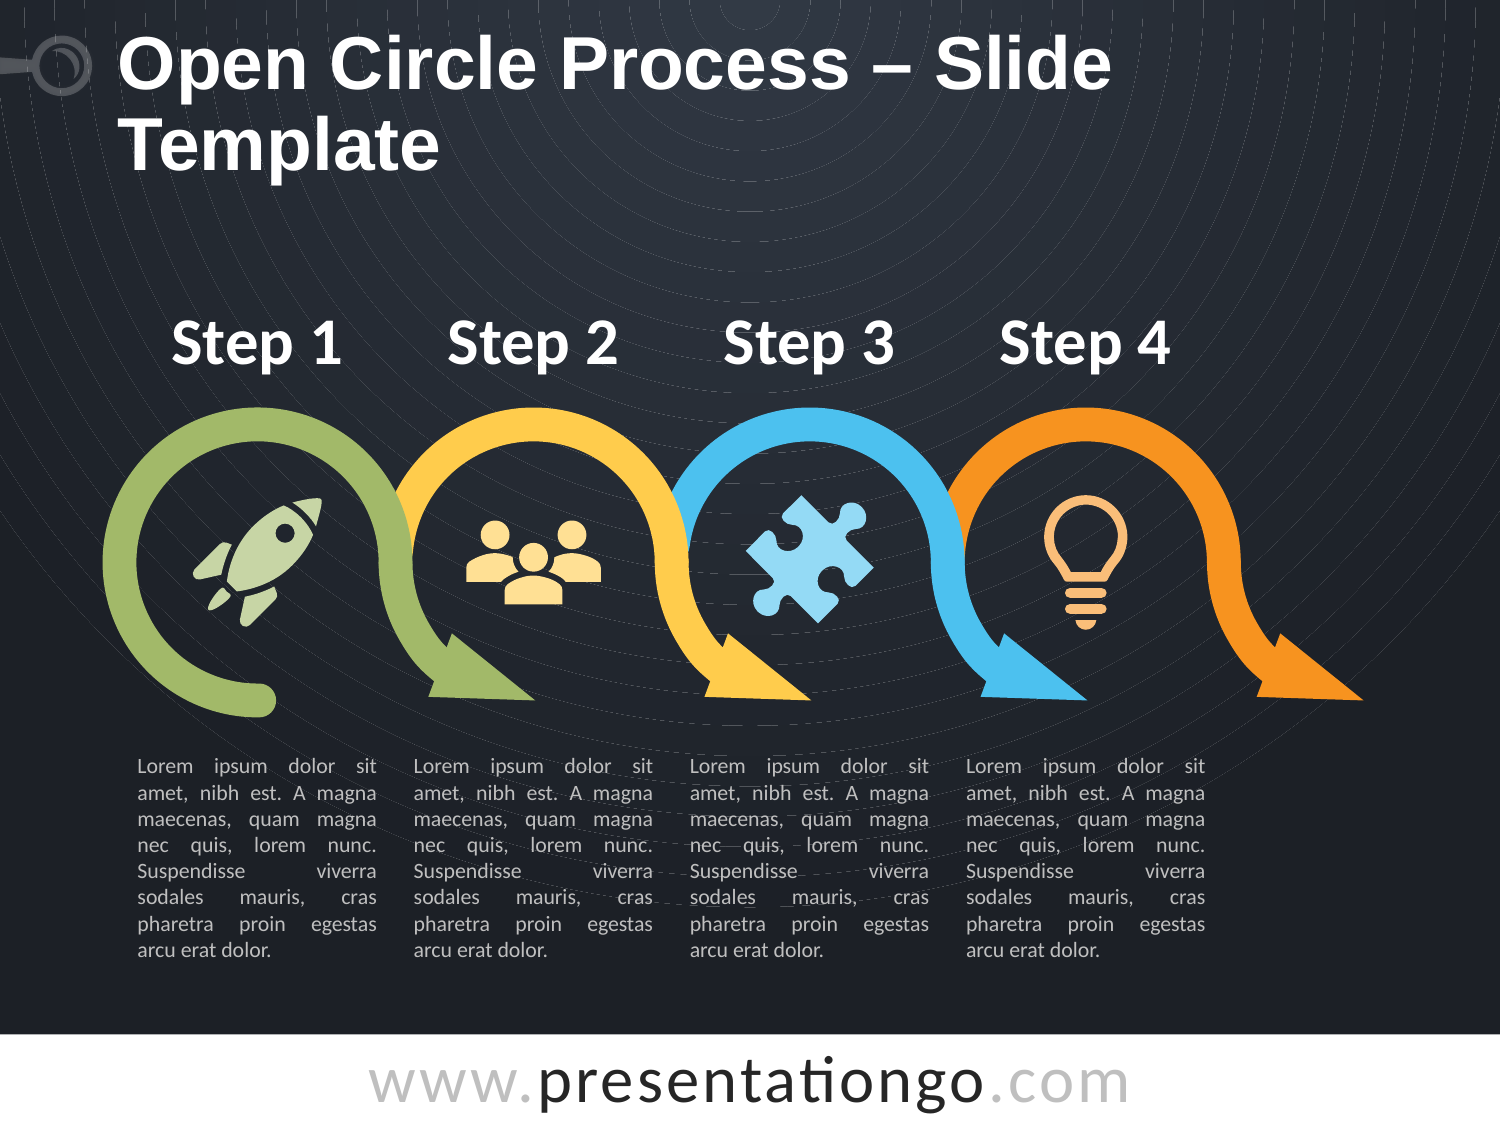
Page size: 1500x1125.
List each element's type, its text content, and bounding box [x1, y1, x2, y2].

text_box Step 1 [137, 290, 378, 385]
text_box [466, 520, 601, 605]
text_box Lorem ipsum dolor sit amet, nibh est. A magna maecenas, quam magna nec quis, lorem nunc. Suspendisse viverra sodales mauris, cras pharetra proin egestas arcu erat dolor. [965, 744, 1206, 969]
text_box Step 3 [689, 290, 930, 385]
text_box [1008, 485, 1163, 640]
text_box [395, 562, 536, 705]
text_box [180, 485, 335, 640]
text_box [1223, 561, 1364, 705]
text_box [948, 423, 1225, 563]
text_box [671, 561, 812, 705]
text_box Step 4 [965, 290, 1206, 385]
text_box [396, 423, 673, 563]
text_box [672, 423, 949, 563]
text_box Lorem ipsum dolor sit amet, nibh est. A magna maecenas, quam magna nec quis, lorem nunc. Suspendisse viverra sodales mauris, cras pharetra proin egestas arcu erat dolor. [137, 744, 378, 969]
text_box Step 2 [413, 290, 654, 385]
text_box [947, 561, 1088, 705]
text_box Lorem ipsum dolor sit amet, nibh est. A magna maecenas, quam magna nec quis, lorem nunc. Suspendisse viverra sodales mauris, cras pharetra proin egestas arcu erat dolor. [413, 744, 654, 969]
text_box [118, 423, 397, 701]
title Open Circle Process – Slide Template [103, 17, 1397, 139]
text_box Lorem ipsum dolor sit amet, nibh est. A magna maecenas, quam magna nec quis, lorem nunc. Suspendisse viverra sodales mauris, cras pharetra proin egestas arcu erat dolor. [689, 744, 930, 969]
text_box [745, 495, 874, 624]
